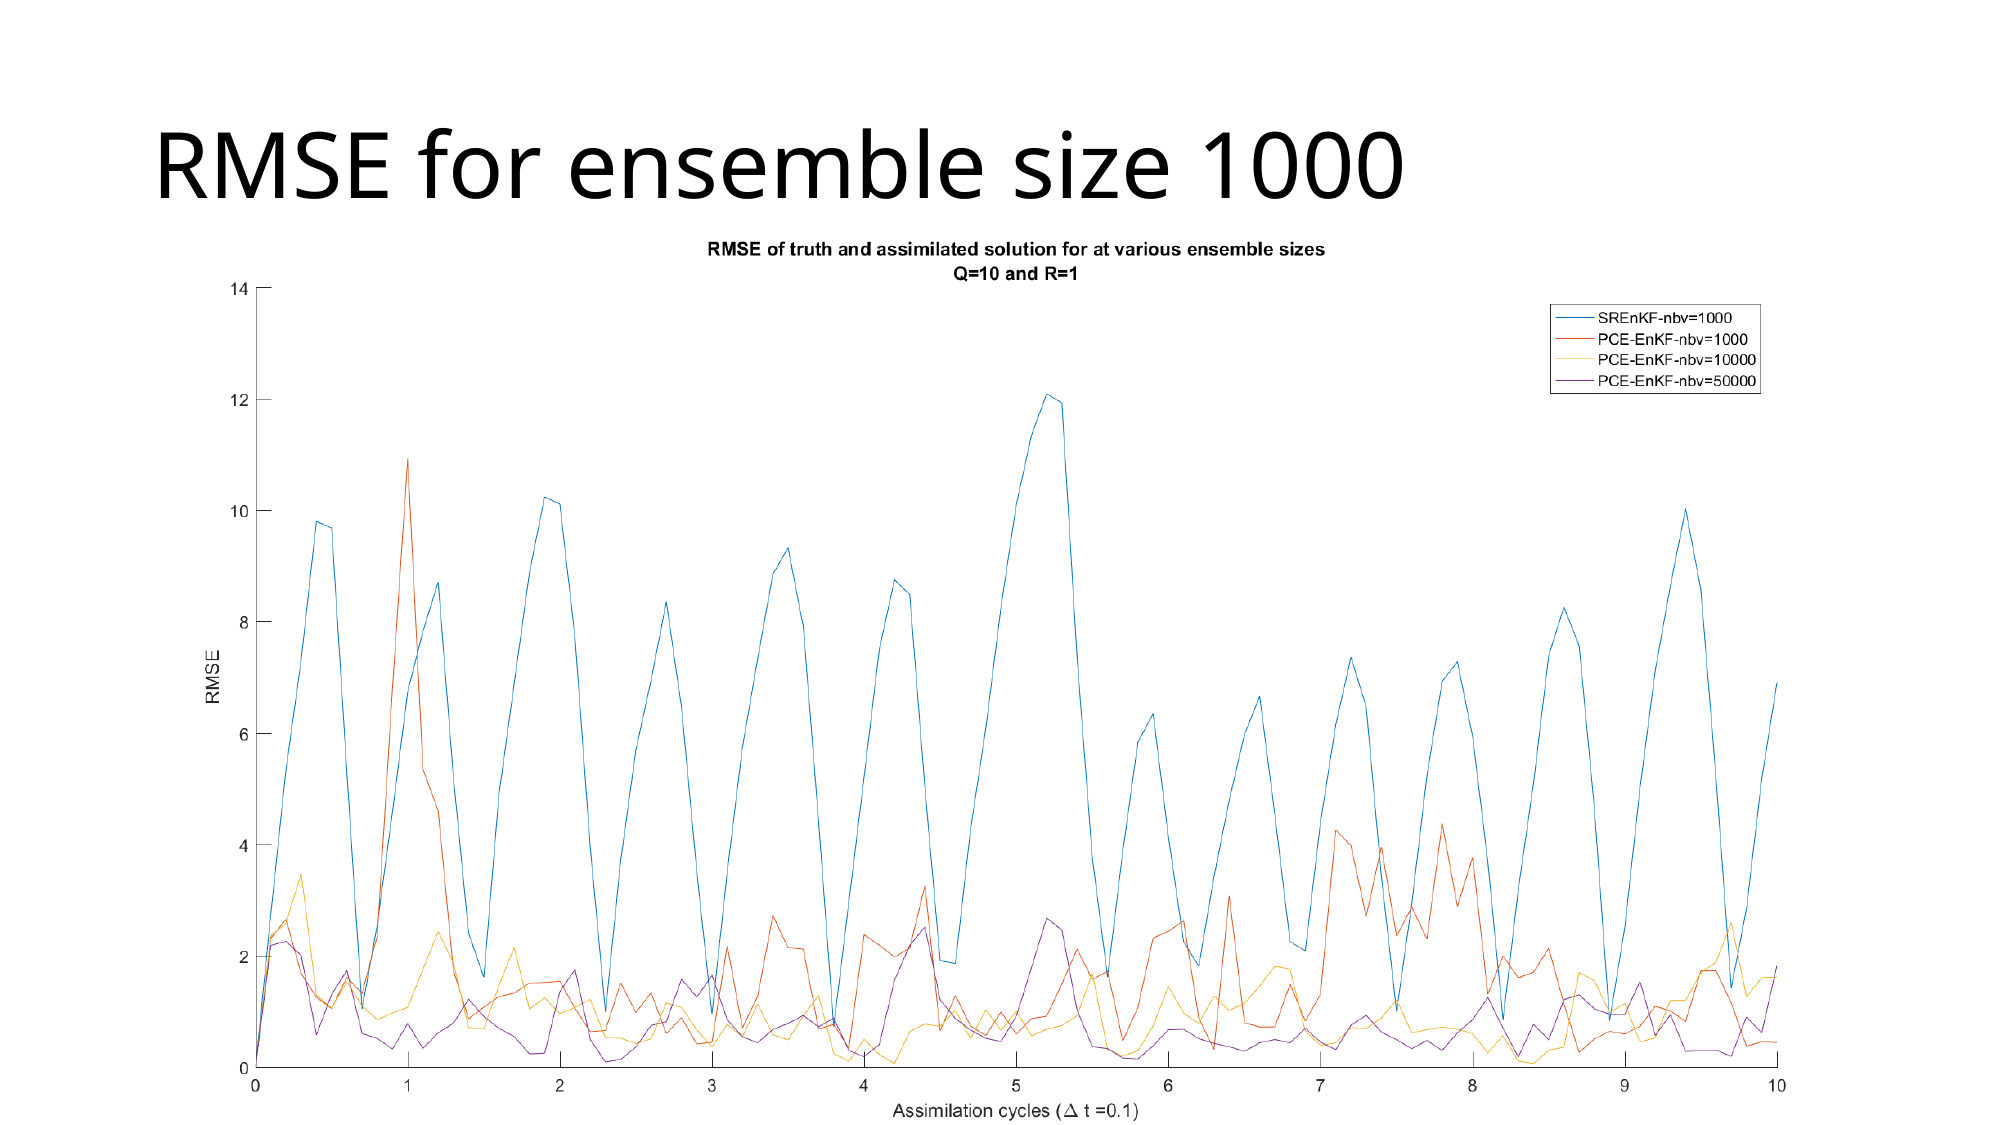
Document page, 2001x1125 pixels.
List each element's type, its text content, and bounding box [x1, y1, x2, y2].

title RMSE for ensemble size 1000 [137, 59, 1863, 215]
picture [0, 215, 1963, 1125]
